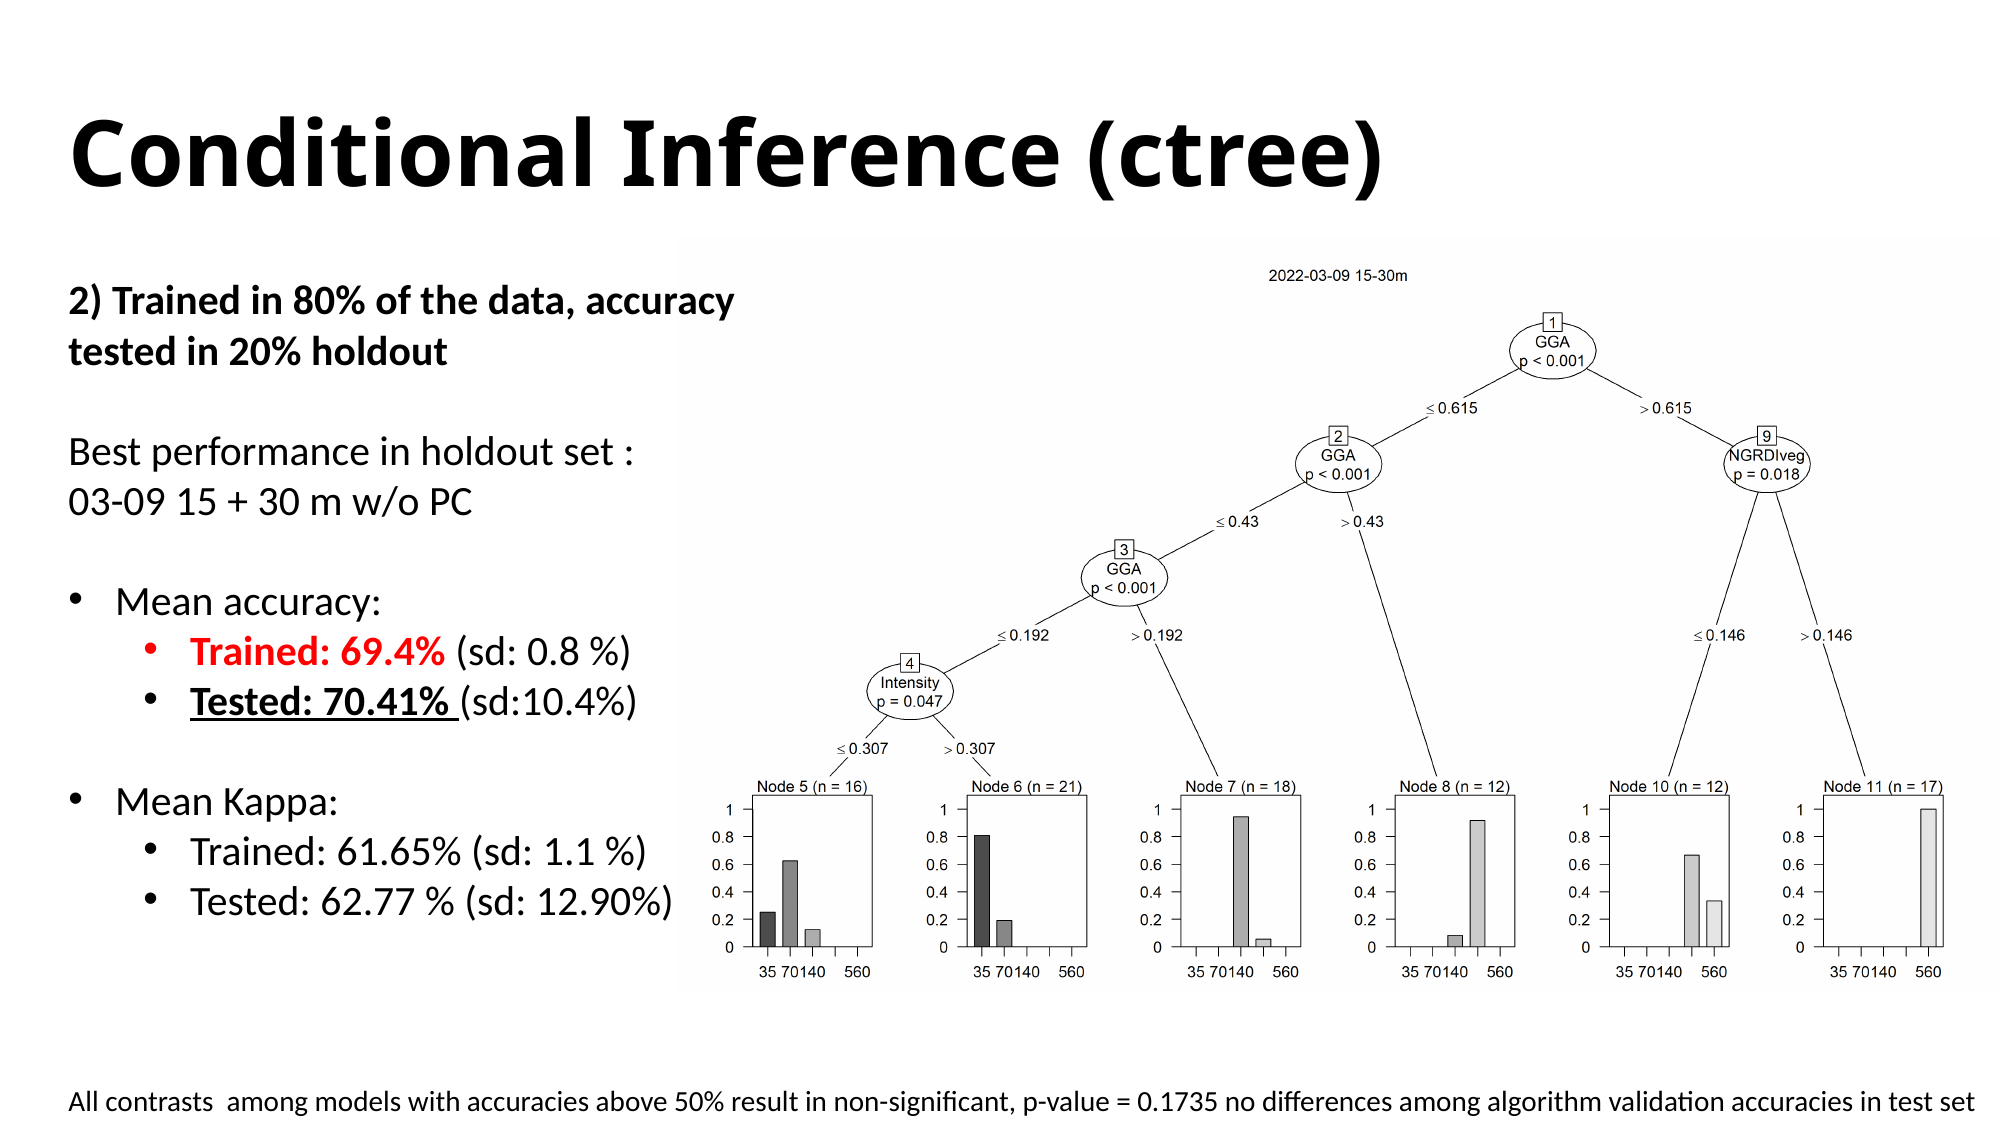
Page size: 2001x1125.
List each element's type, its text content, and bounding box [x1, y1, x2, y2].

text_box All contrasts among models with accuracies above 50% result in non-significant, p-value = 0.1735 no differences among algorithm validation accuracies in test set [53, 1074, 2000, 1125]
picture [677, 237, 2000, 994]
text_box Conditional Inference (ctree) [53, 48, 1779, 265]
text_box 2) Trained in 80% of the data, accuracy tested in 20% holdout Best performance in holdout set : 03-09 15 + 30 m w/o PC Mean accuracy: Trained: 69.4% (sd: 0.8 %) Tested: 70.41% (sd:10.4%) Mean Kappa: Trained: 61.65% (sd: 1.1 %) Tested: 62.77 % (sd: 12.90%) [53, 265, 677, 931]
